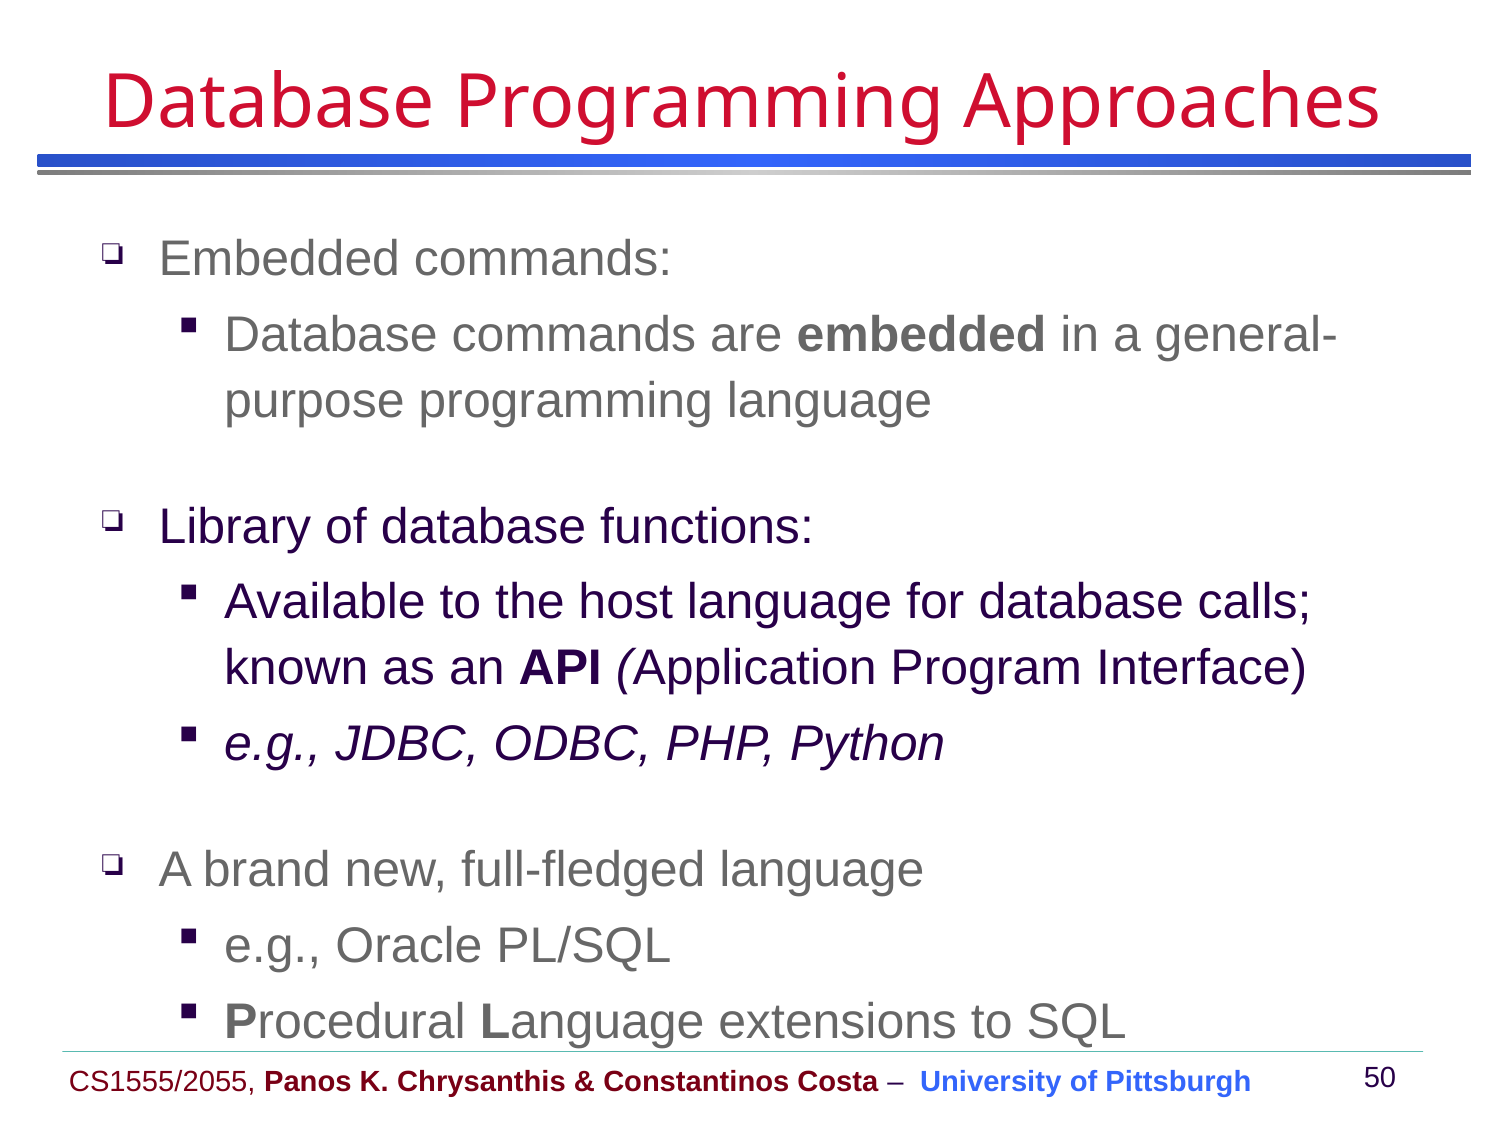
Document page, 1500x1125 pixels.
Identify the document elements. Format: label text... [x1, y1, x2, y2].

title Database Programming Approaches [0, 62, 1486, 150]
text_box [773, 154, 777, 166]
list Embedded commands: Database commands are embedded in a general-purpose programming language Library of database functions: Available to the host language for database calls; known as an API (Application Program Interface) e.g., JDBC, ODBC, PHP, Python A brand new, full-fledged language e.g., Oracle PL/SQL Procedural Language extensions to SQL [87, 212, 1363, 1013]
